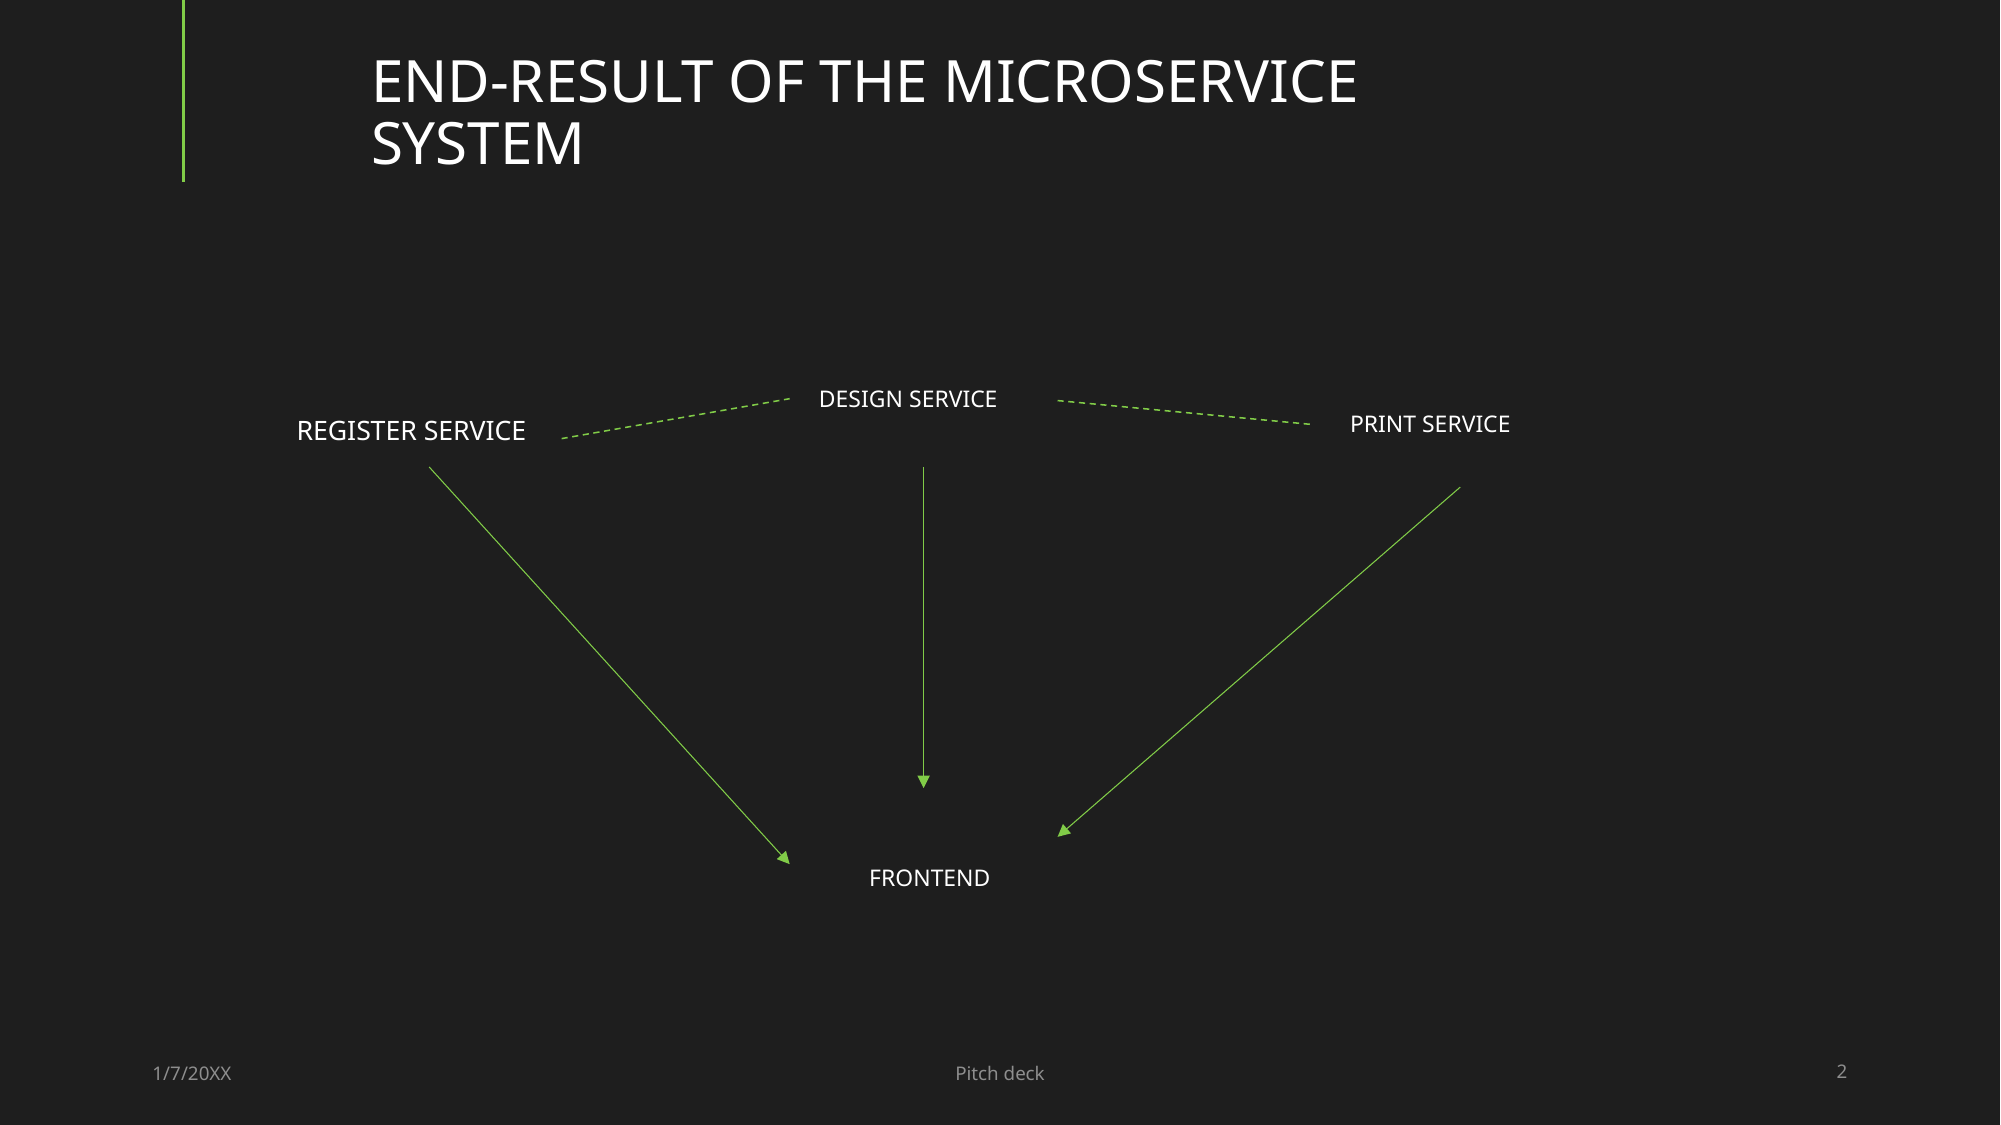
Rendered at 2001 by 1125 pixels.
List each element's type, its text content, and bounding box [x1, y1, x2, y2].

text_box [1057, 400, 1313, 425]
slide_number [137, 1042, 588, 1103]
list Register SERVICE [296, 410, 562, 467]
list Print SERVICE [1350, 398, 1571, 452]
list Design SERVICE [819, 374, 1058, 427]
slide_number 2 [1412, 1042, 1863, 1103]
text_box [561, 398, 790, 439]
title End-result of the microservice system [371, 38, 1505, 191]
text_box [429, 466, 790, 865]
text_box FRONTEND [830, 824, 1083, 925]
footer Pitch deck [662, 1042, 1338, 1103]
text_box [1057, 487, 1461, 837]
